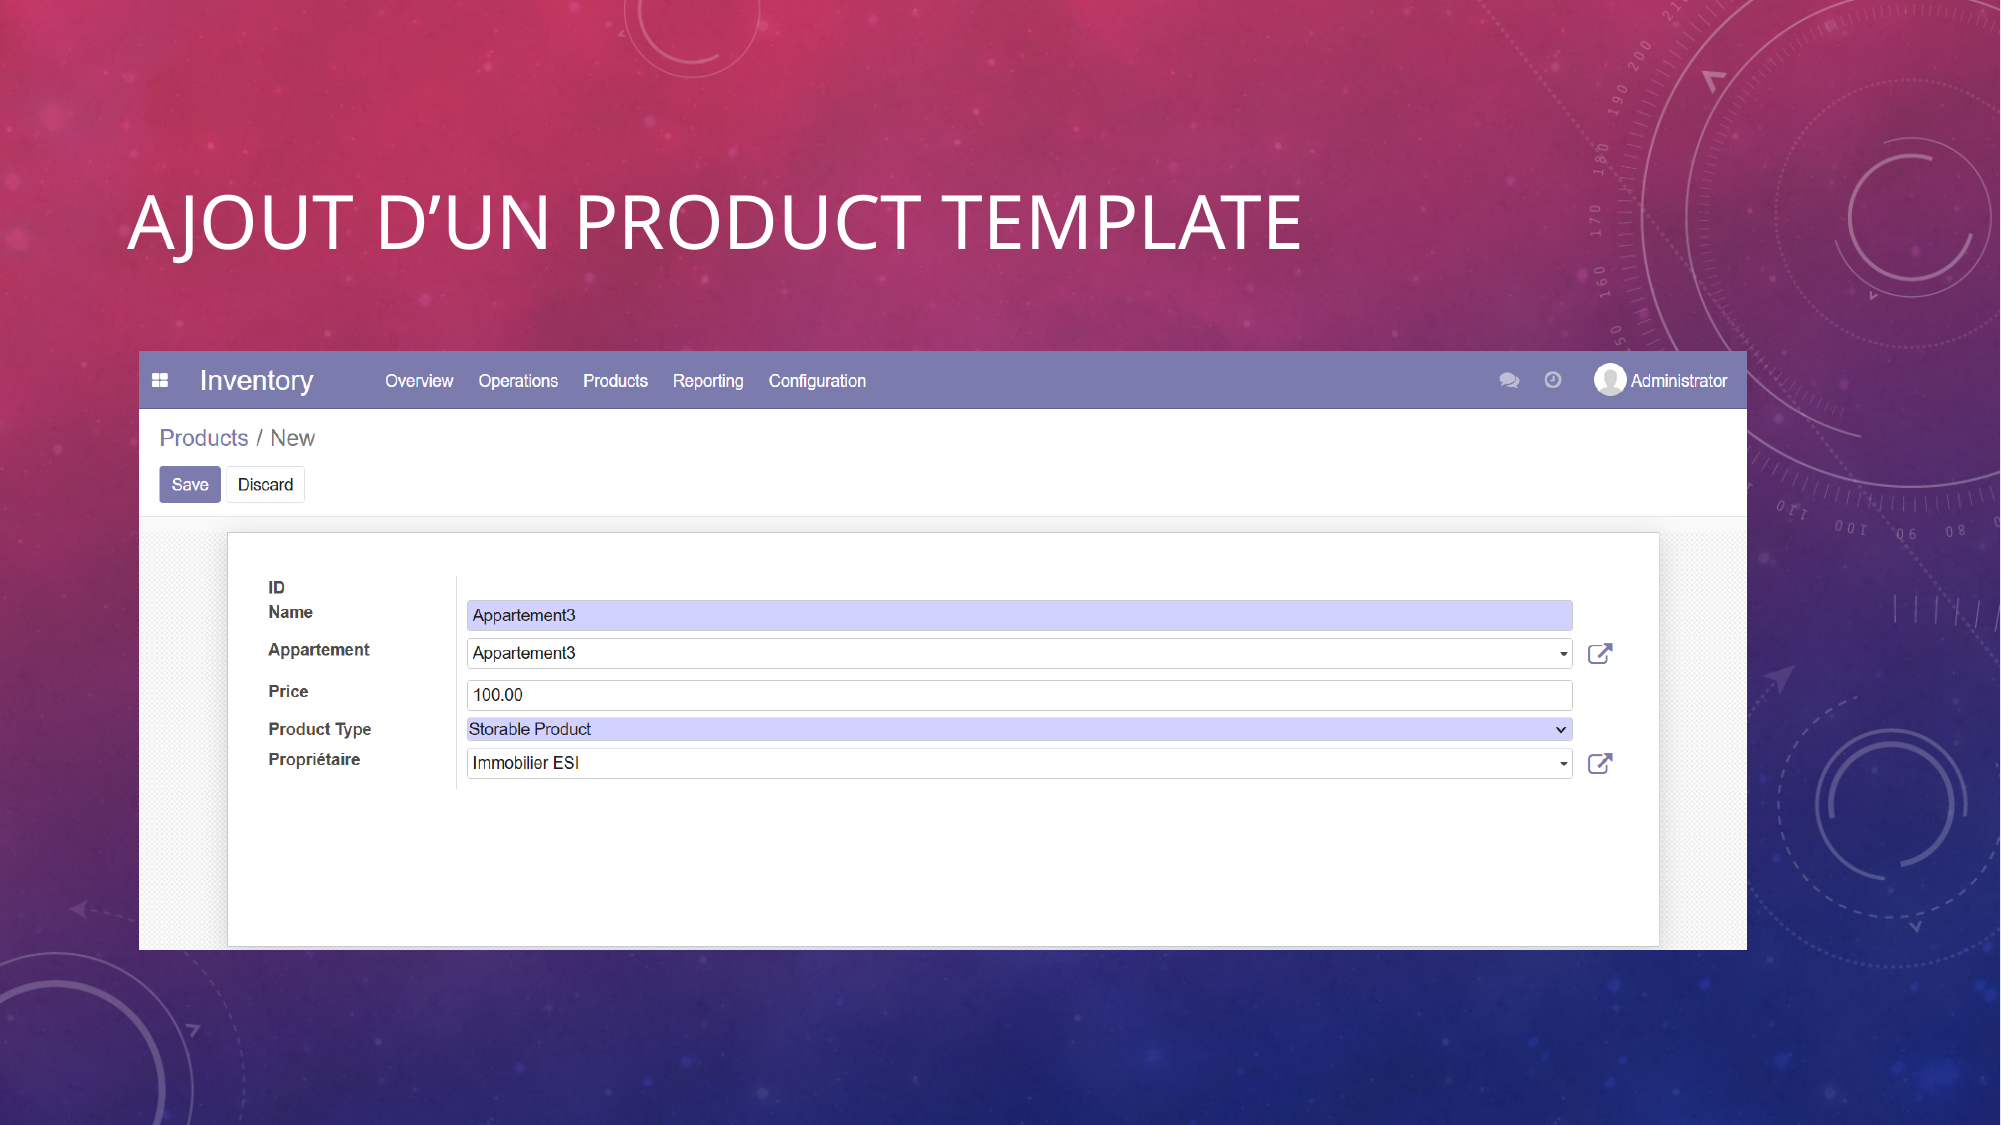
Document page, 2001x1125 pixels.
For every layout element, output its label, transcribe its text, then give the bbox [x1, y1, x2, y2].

picture [0, 0, 2001, 1125]
title Ajout d’un Product TEMPLATE [112, 99, 1775, 339]
